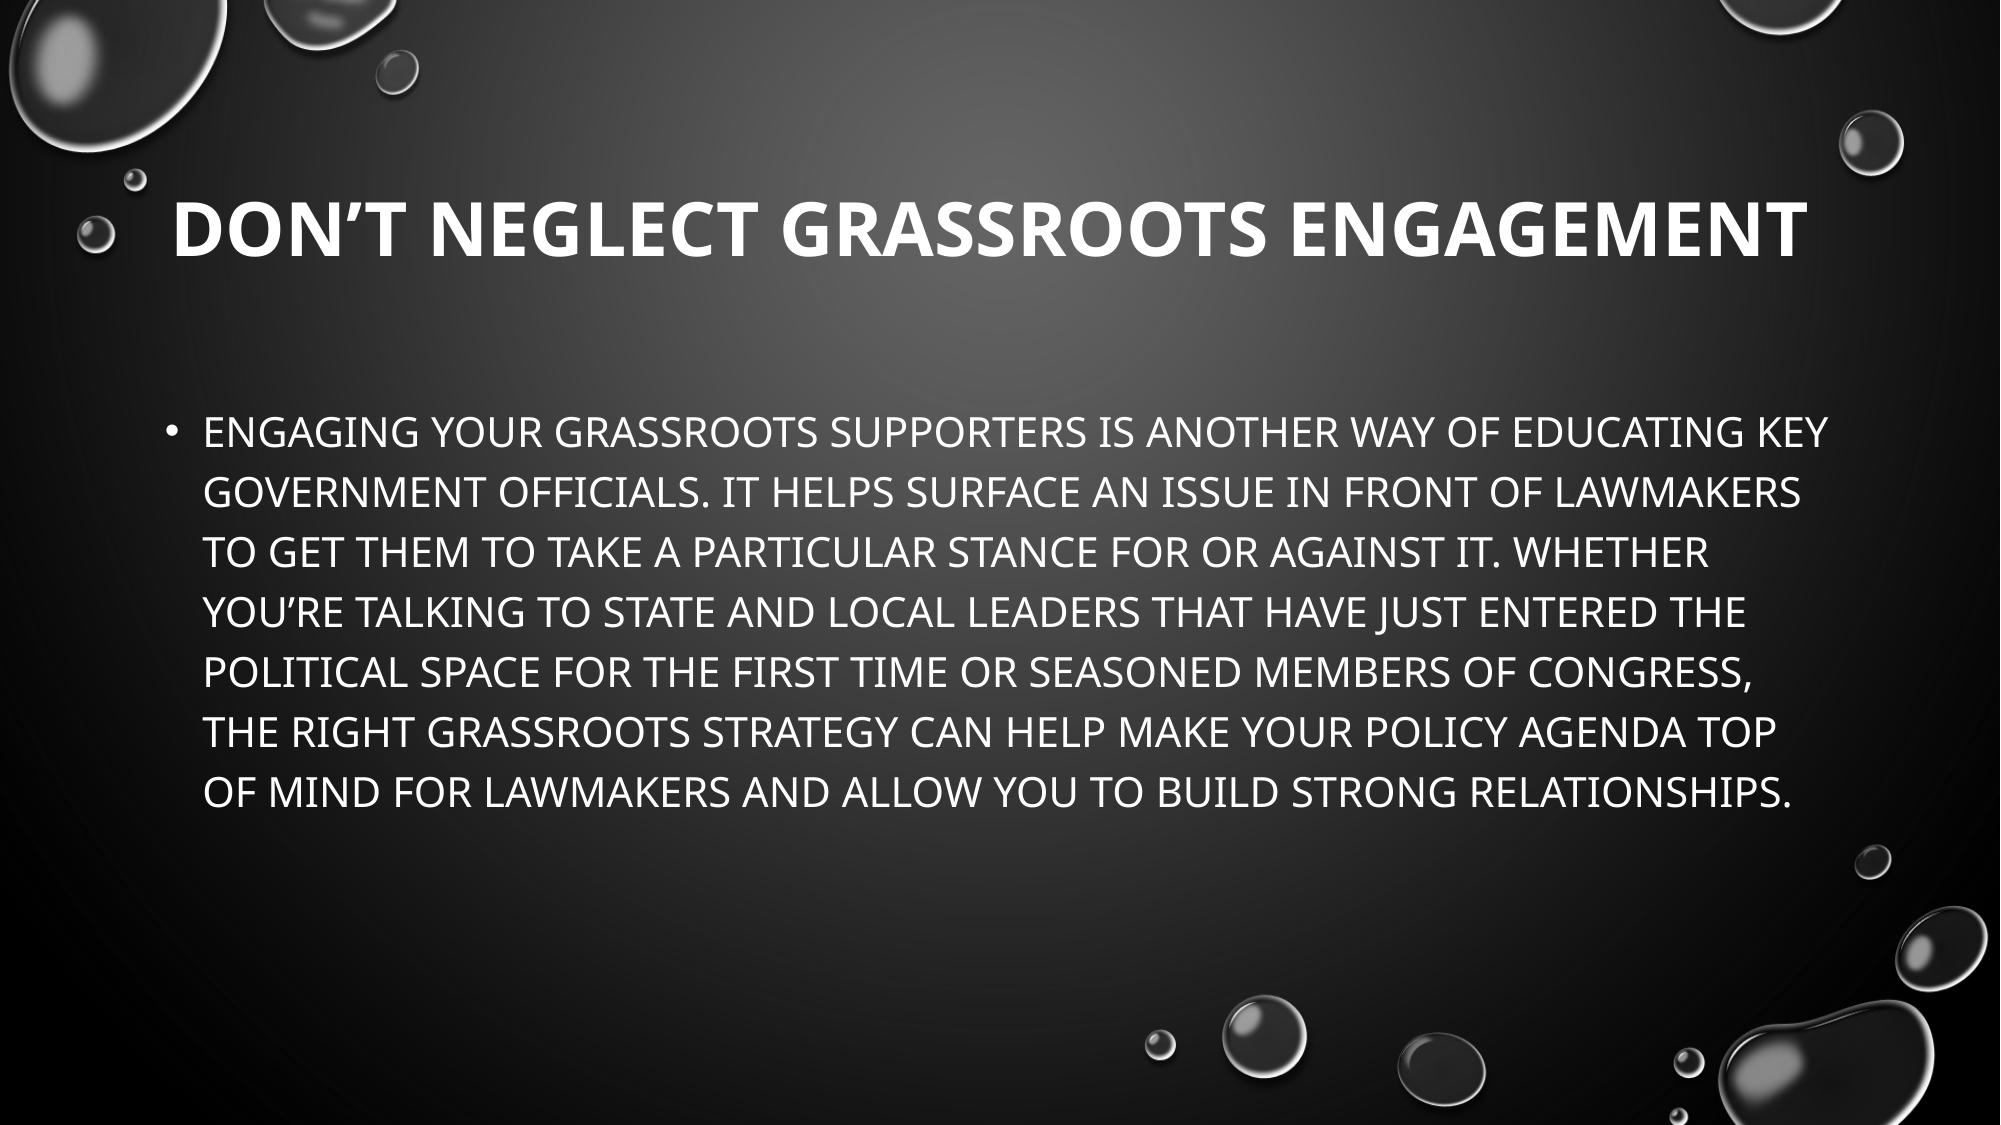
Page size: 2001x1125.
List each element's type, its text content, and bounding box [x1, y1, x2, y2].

list Engaging your grassroots supporters is another way of educating key government officials. It helps surface an issue in front of lawmakers to get them to take a particular stance for or against it. Whether you’re talking to state and local leaders that have just entered the political space for the first time or seasoned members of Congress, the right grassroots strategy can help make your policy agenda top of mind for lawmakers and allow you to build strong relationships. [149, 388, 1850, 950]
title DON’T NEGLECT GRASSROOTS ENGAGEMENT [149, 101, 1851, 364]
picture [0, 0, 2000, 1125]
